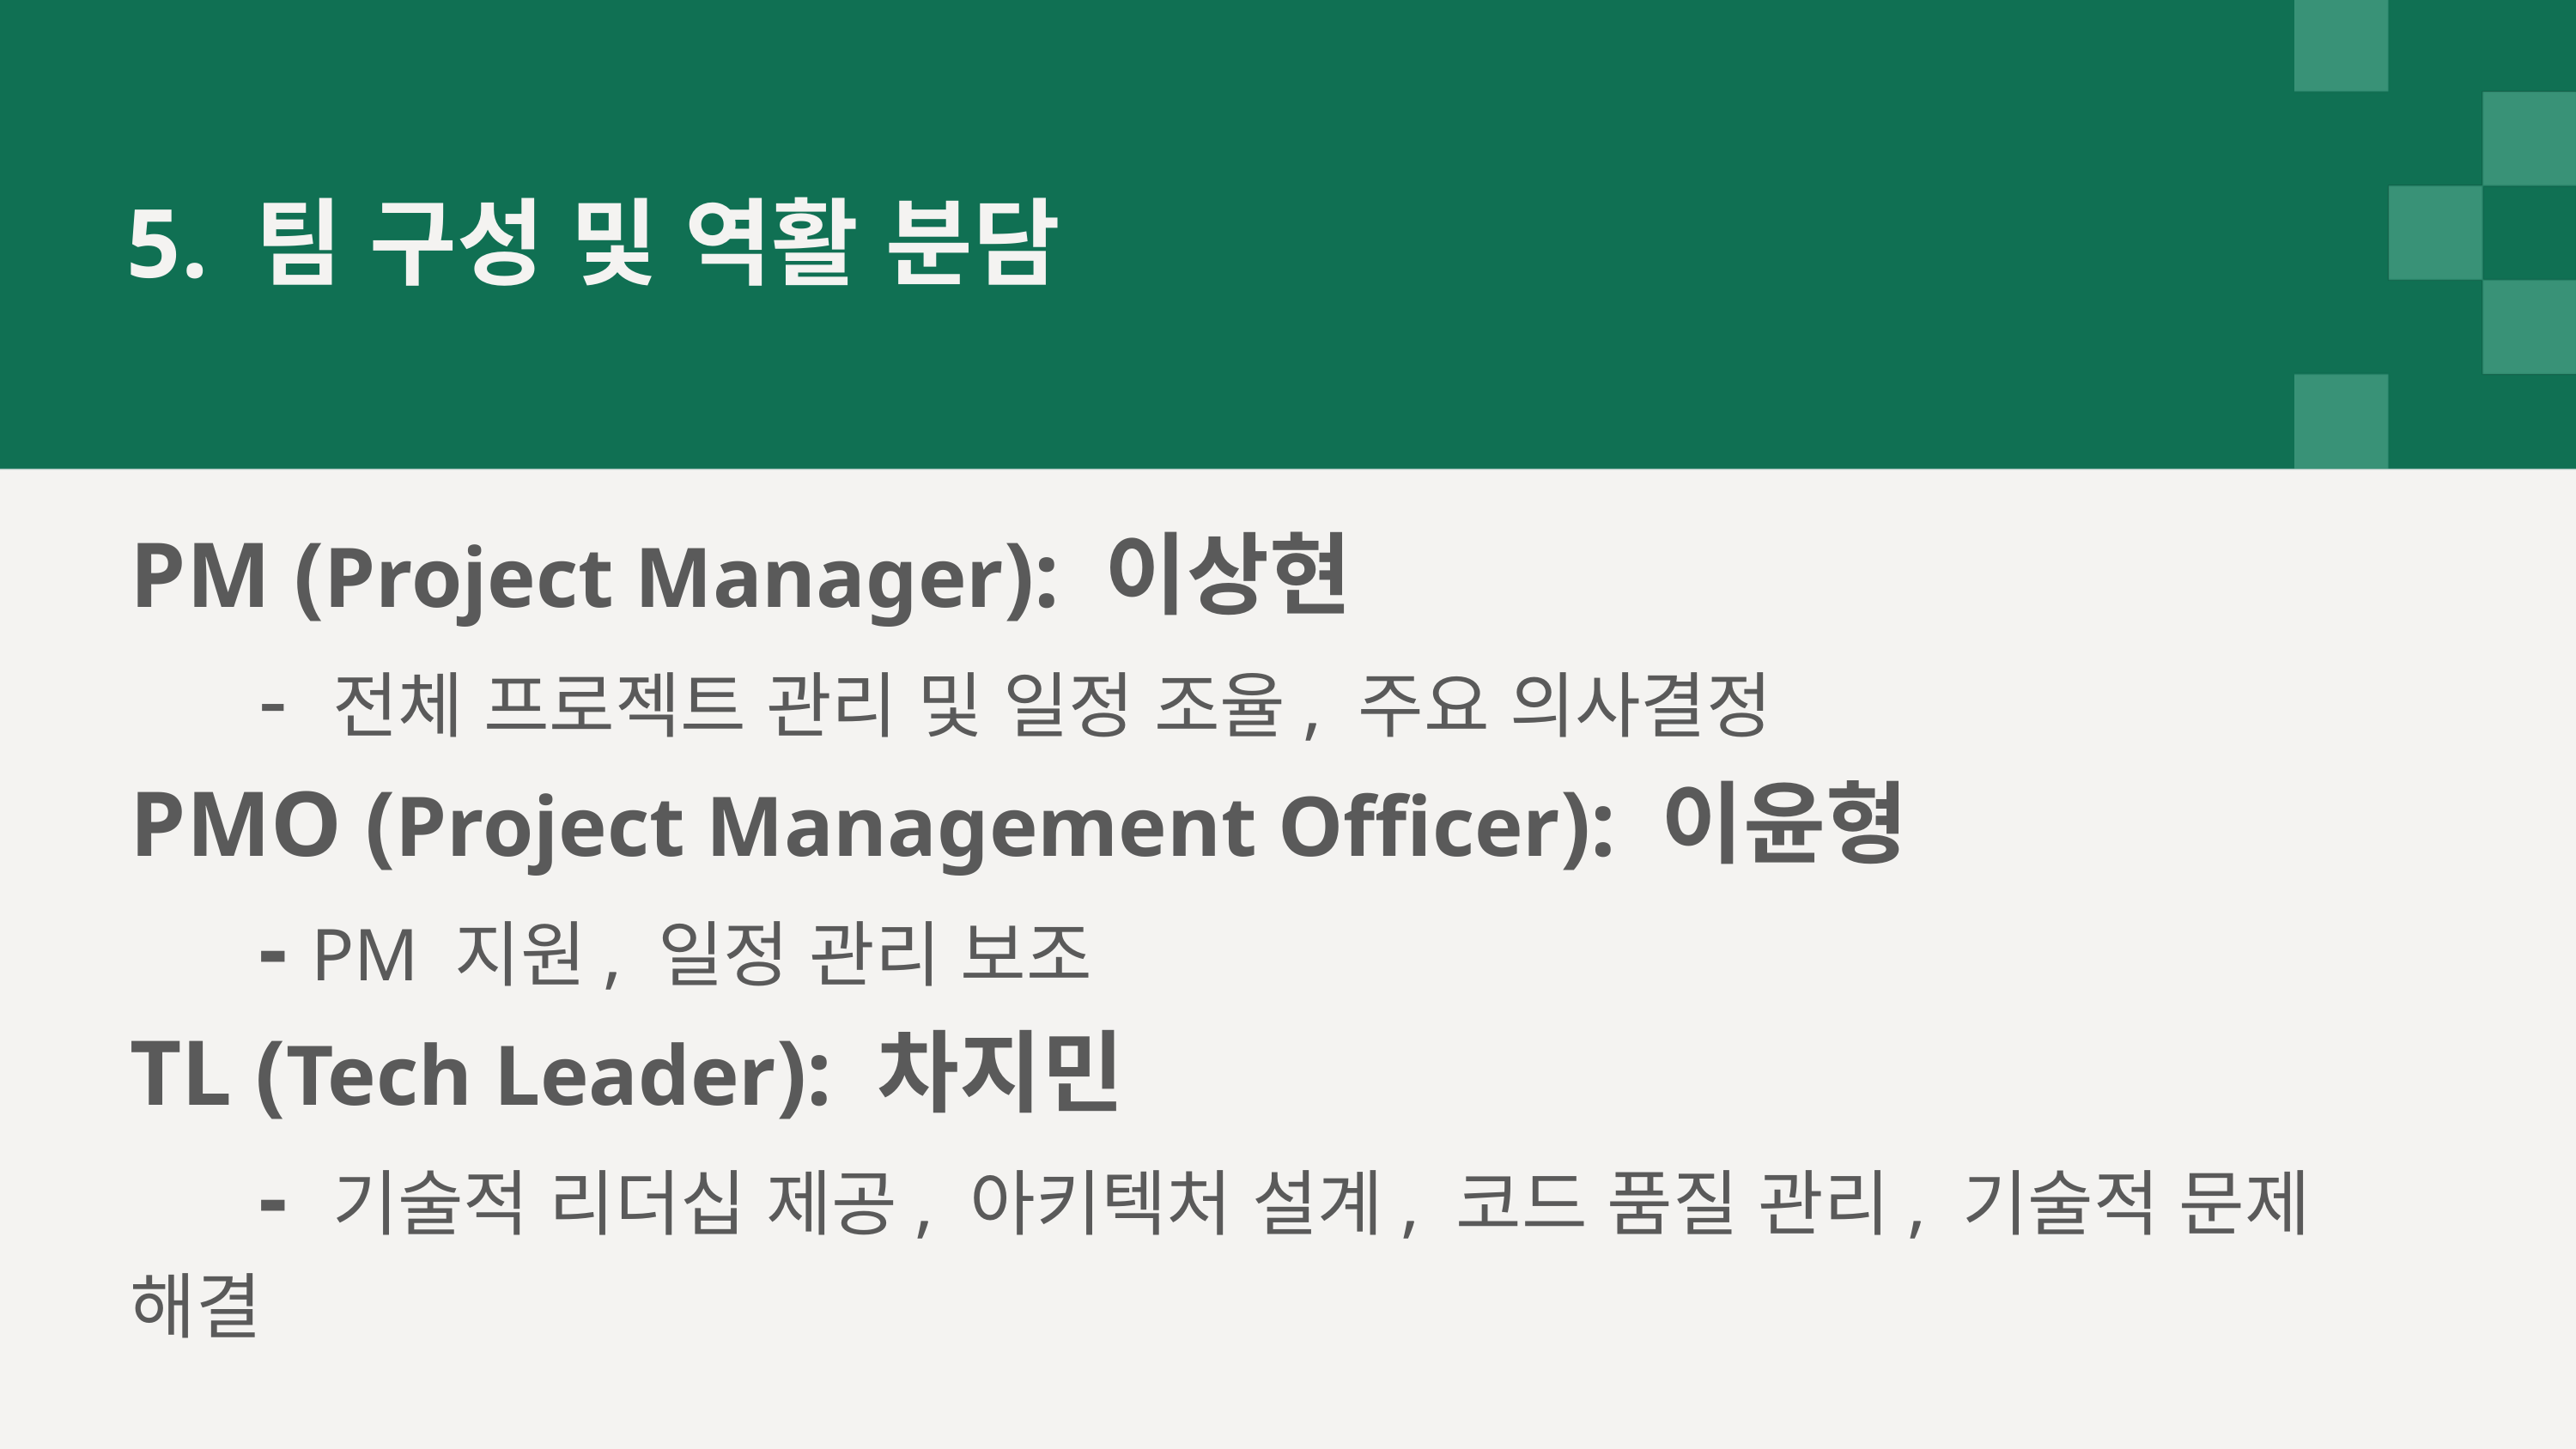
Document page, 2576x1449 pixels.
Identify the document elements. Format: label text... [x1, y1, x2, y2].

text_box PM (Project Manager): 이상현 - 전체 프로젝트 관리 및 일정 조율, 주요 의사결정 PMO (Project Management Officer): 이윤형 - PM 지원, 일정 관리 보조 TL (Tech Leader): 차지민 - 기술적 리더십 제공, 아키텍처 설계, 코드 품질 관리, 기술적 문제 해결 [125, 544, 2415, 1418]
picture [0, 0, 2576, 471]
